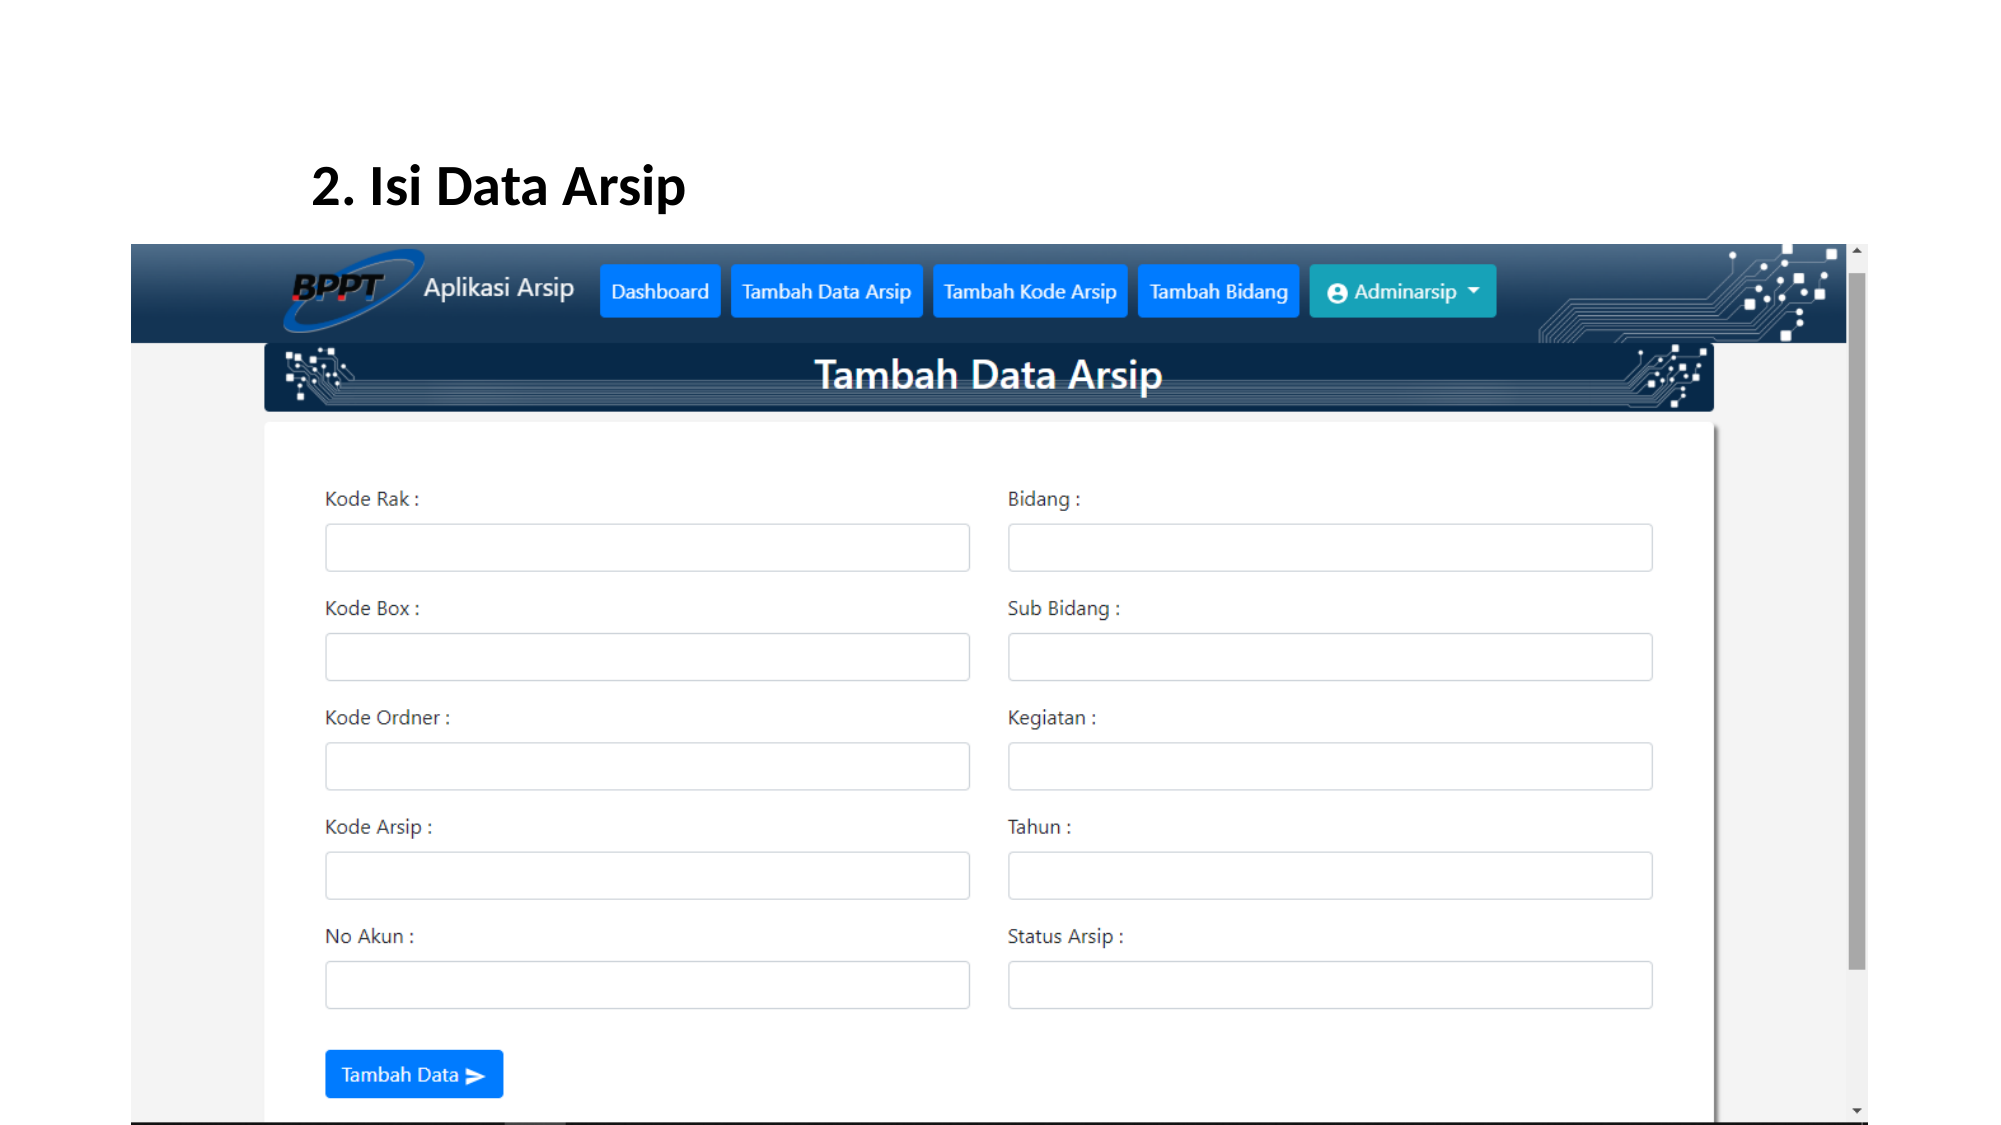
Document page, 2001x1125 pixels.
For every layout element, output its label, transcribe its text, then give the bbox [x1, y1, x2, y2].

picture [131, 244, 1869, 1125]
text_box 2. Isi Data Arsip [297, 139, 1141, 225]
